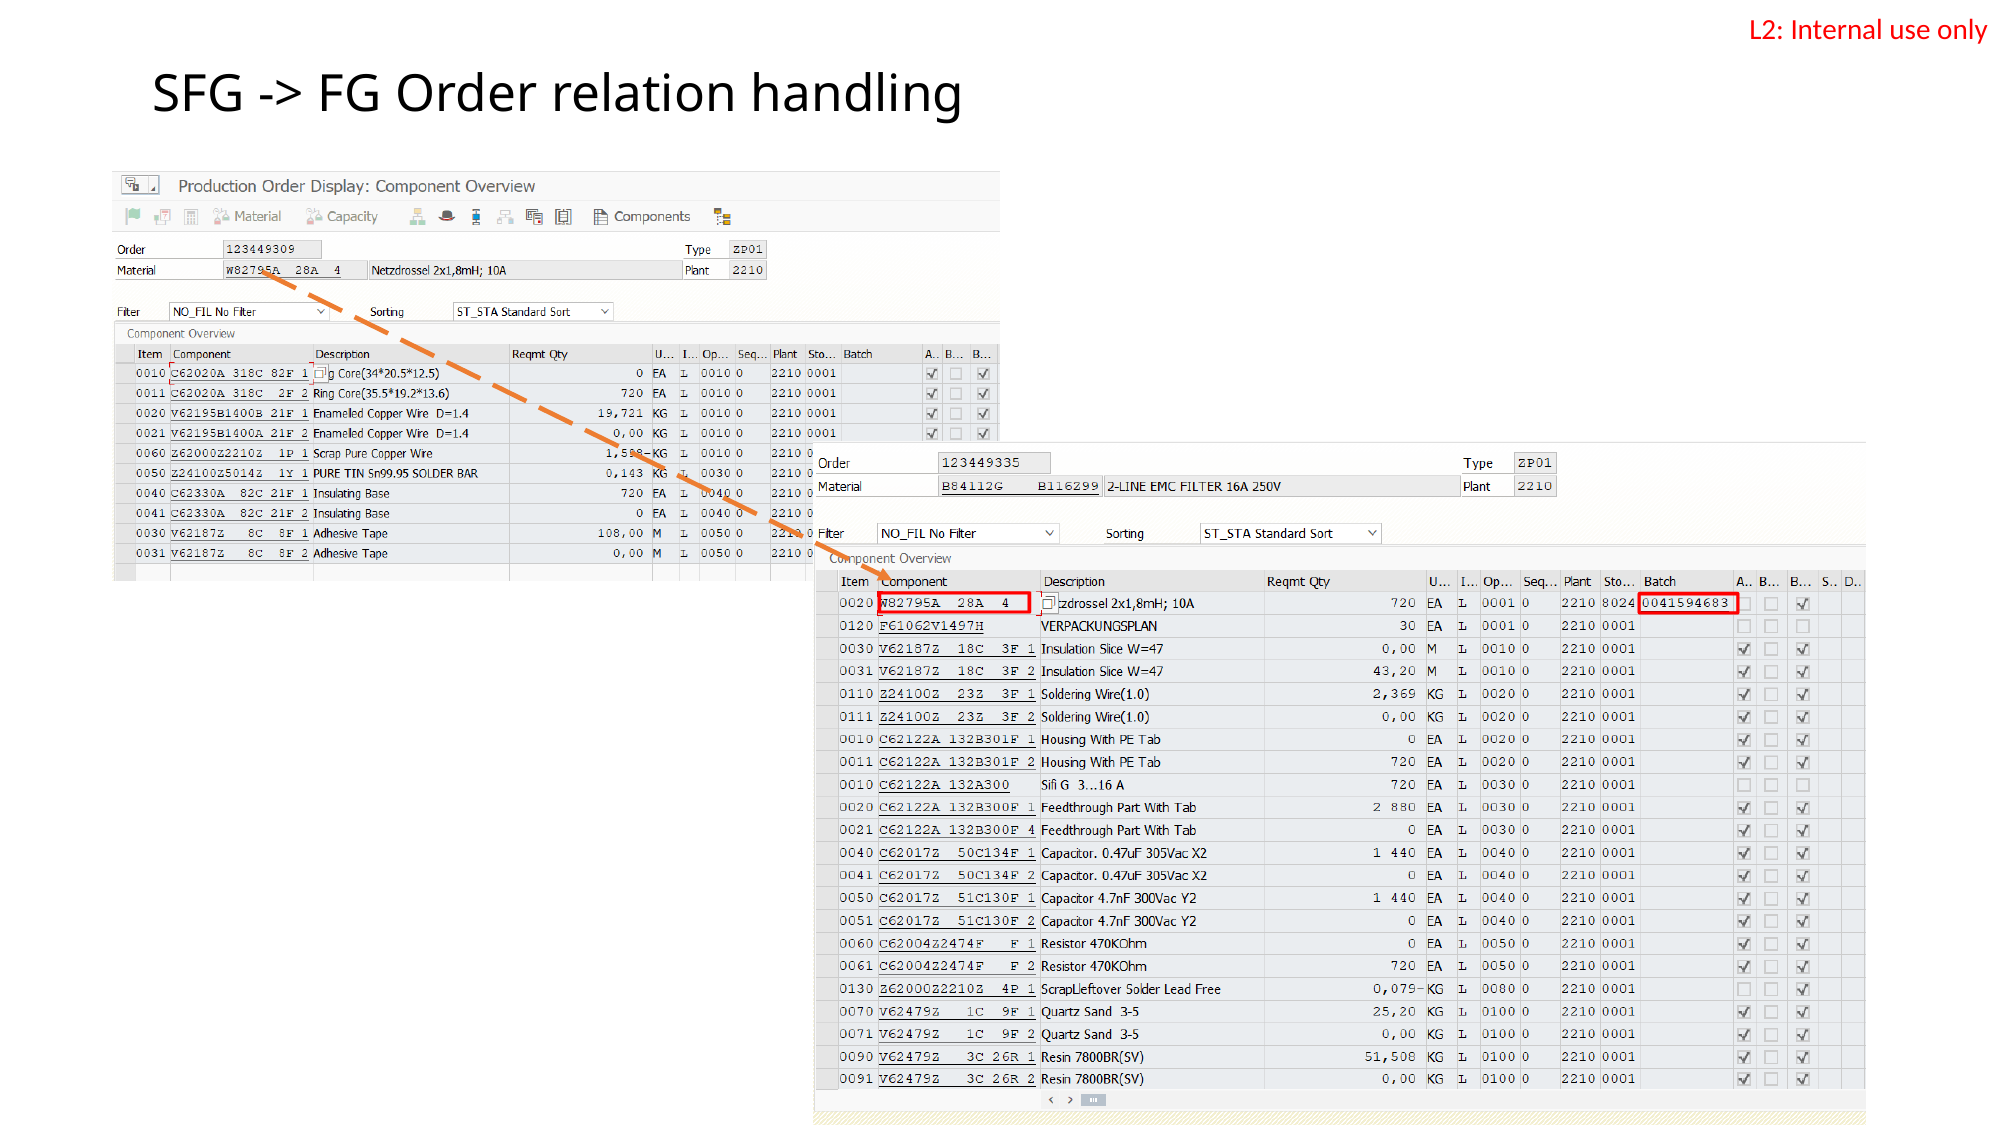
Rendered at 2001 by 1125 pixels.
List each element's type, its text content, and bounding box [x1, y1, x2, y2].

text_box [262, 271, 893, 581]
picture [112, 171, 1866, 1125]
title SFG -> FG Order relation handling [137, 59, 1863, 131]
